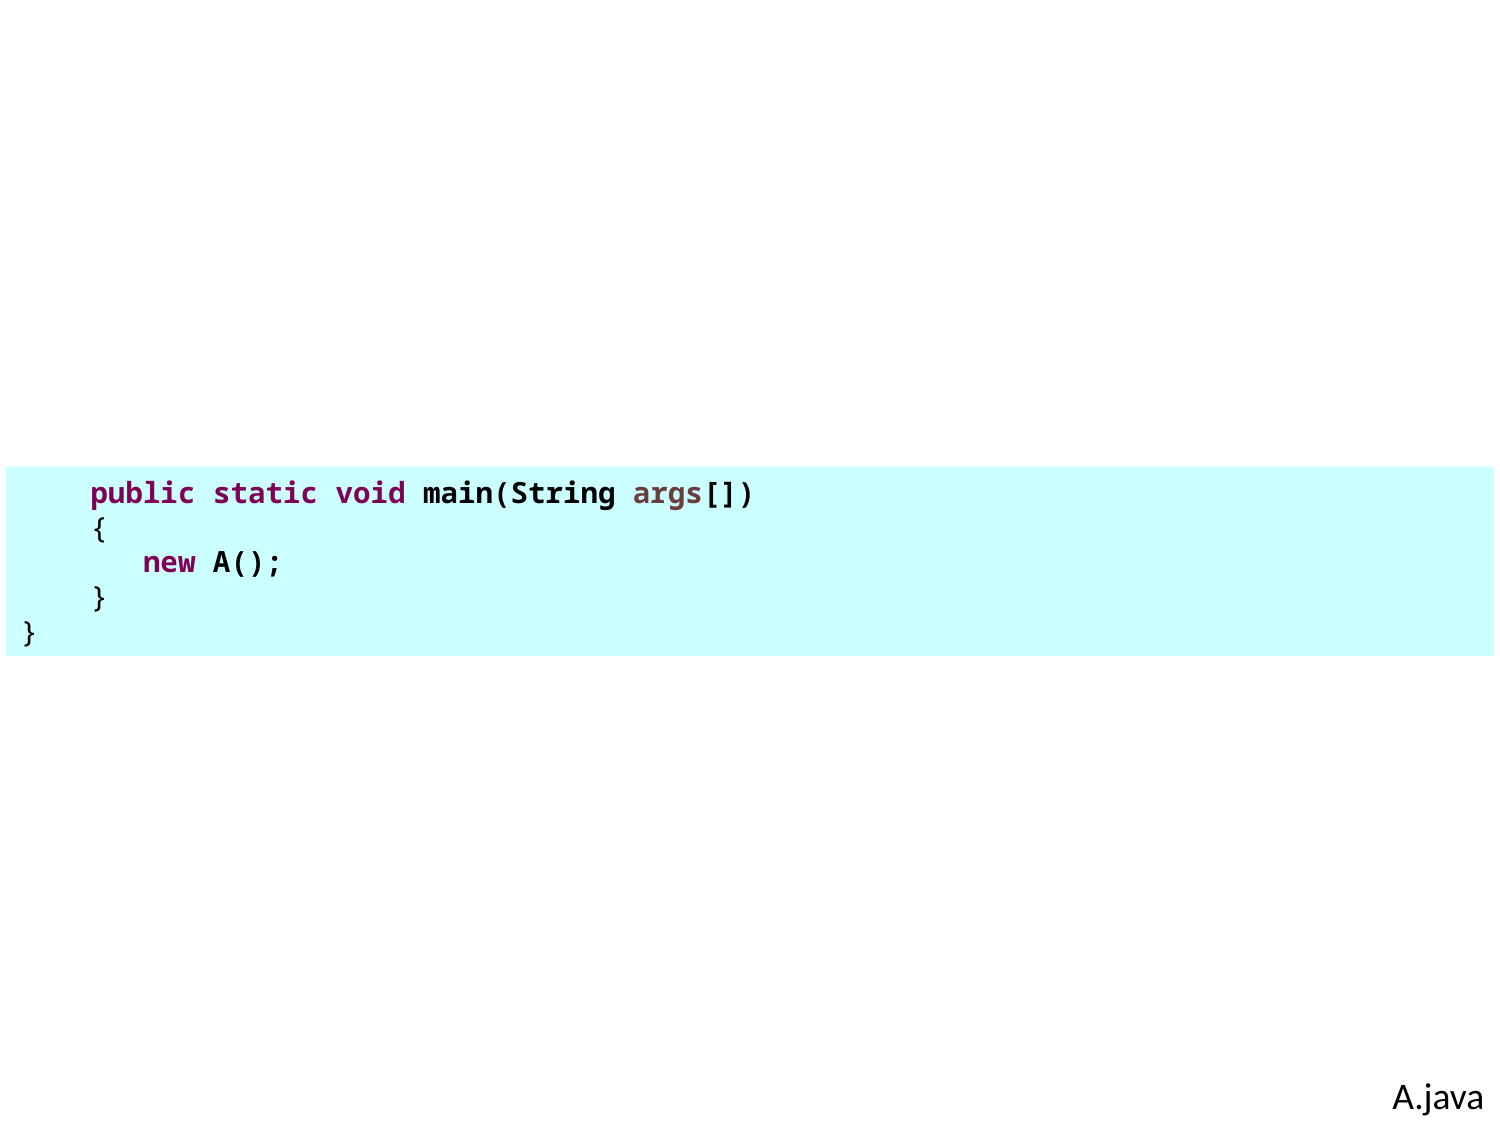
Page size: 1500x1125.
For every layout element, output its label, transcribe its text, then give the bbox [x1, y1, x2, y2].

text_box public static void main(String args[]) { new A(); } } [5, 466, 1495, 657]
text_box A.java [1377, 1064, 1500, 1125]
